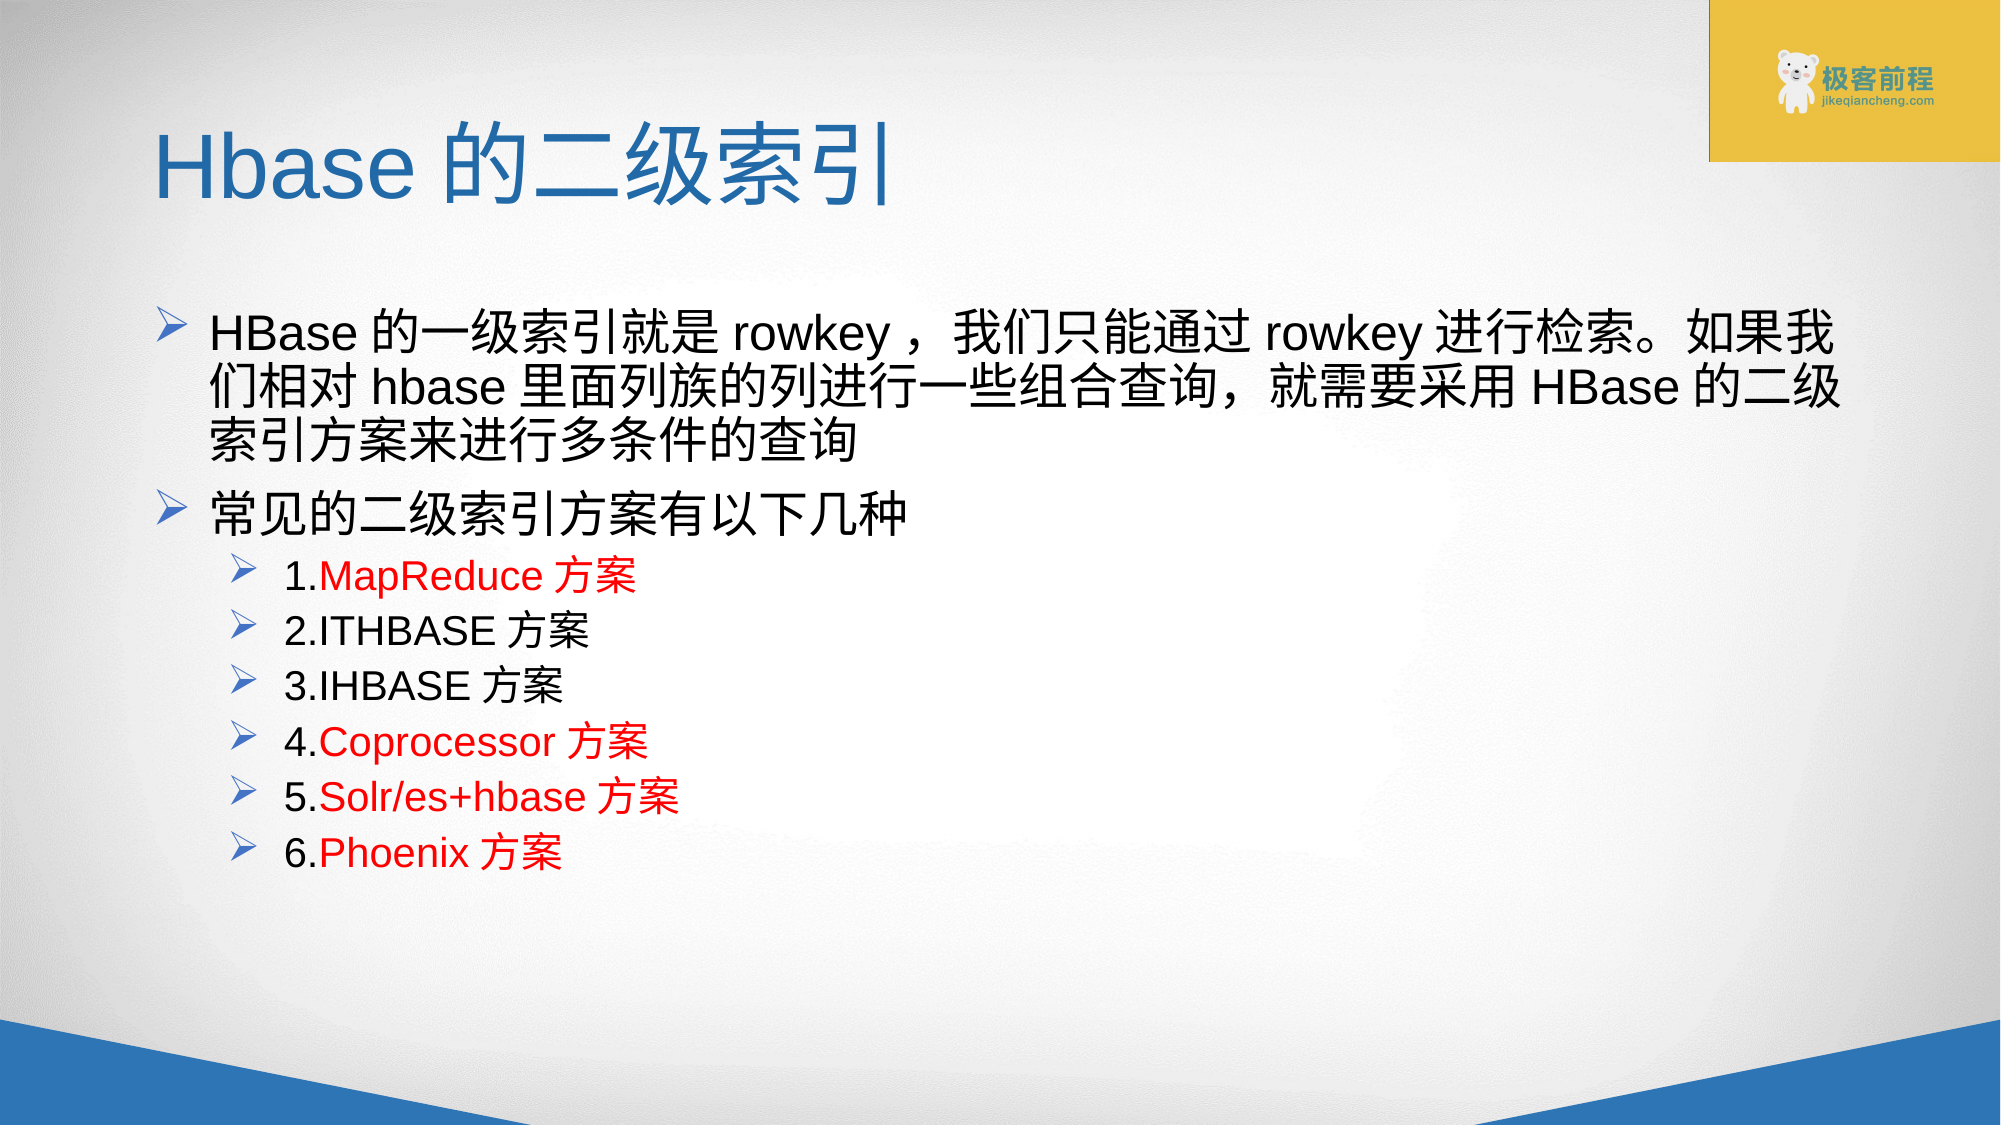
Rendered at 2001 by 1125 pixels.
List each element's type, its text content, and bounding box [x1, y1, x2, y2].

list HBase的一级索引就是rowkey，我们只能通过rowkey进行检索。如果我们相对hbase里面列族的列进行一些组合查询，就需要采用HBase的二级索引方案来进行多条件的查询 常见的二级索引方案有以下几种 1.MapReduce方案 2.ITHBASE方案 3.IHBASE方案 4.Coprocessor方案 5.Solr/es+hbase方案 6.Phoenix方案 [137, 299, 1863, 1014]
picture [0, 0, 2001, 1125]
title Hbase的二级索引 [137, 59, 1863, 278]
